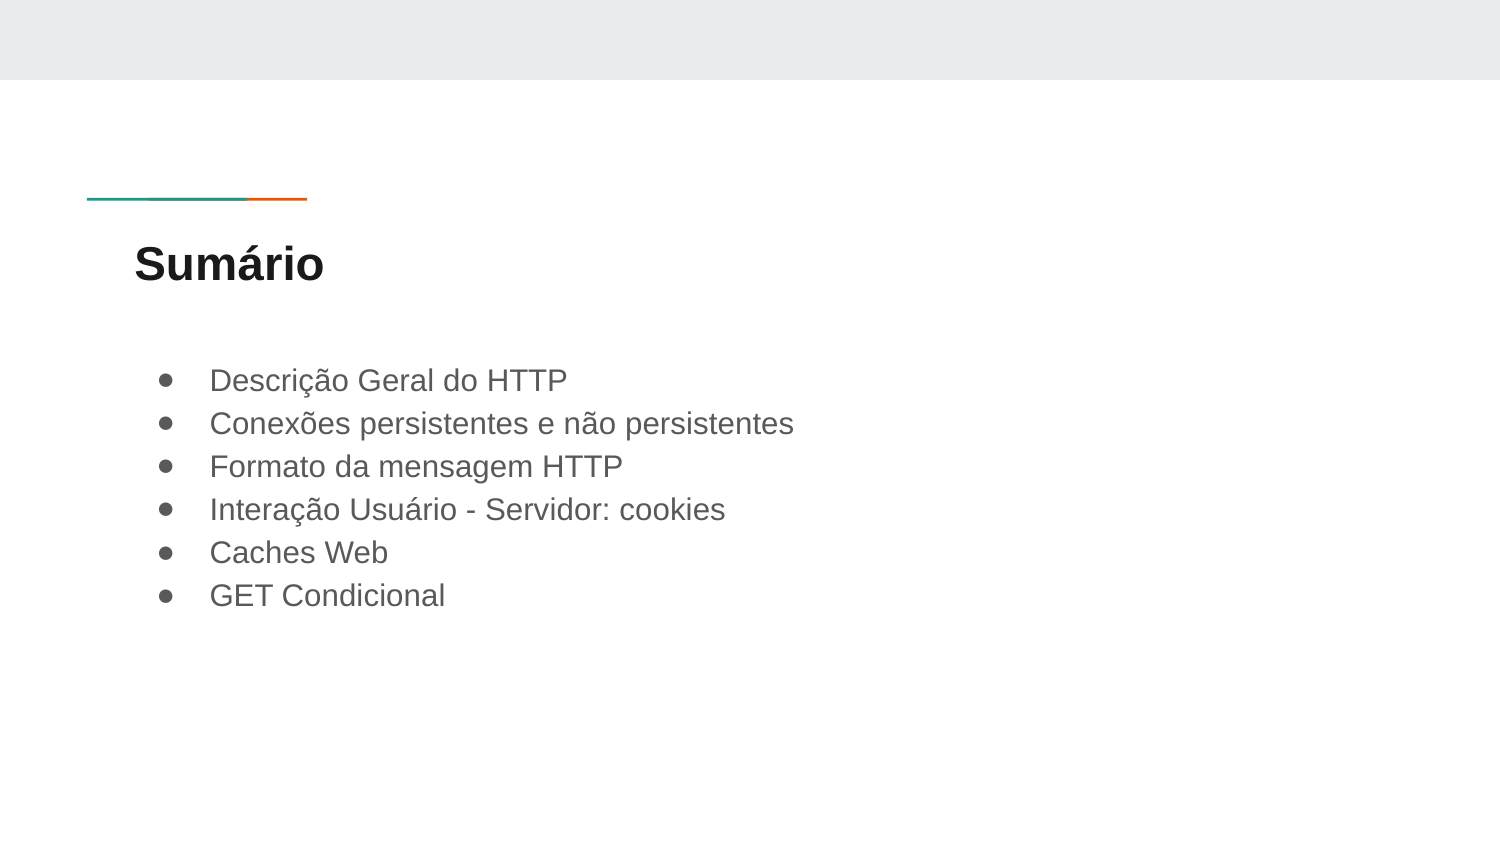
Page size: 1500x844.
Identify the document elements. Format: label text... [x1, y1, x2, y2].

list Descrição Geral do HTTP Conexões persistentes e não persistentes Formato da mensagem HTTP Interação Usuário - Servidor: cookies Caches Web GET Condicional [119, 339, 1381, 711]
title Sumário [119, 217, 1381, 306]
